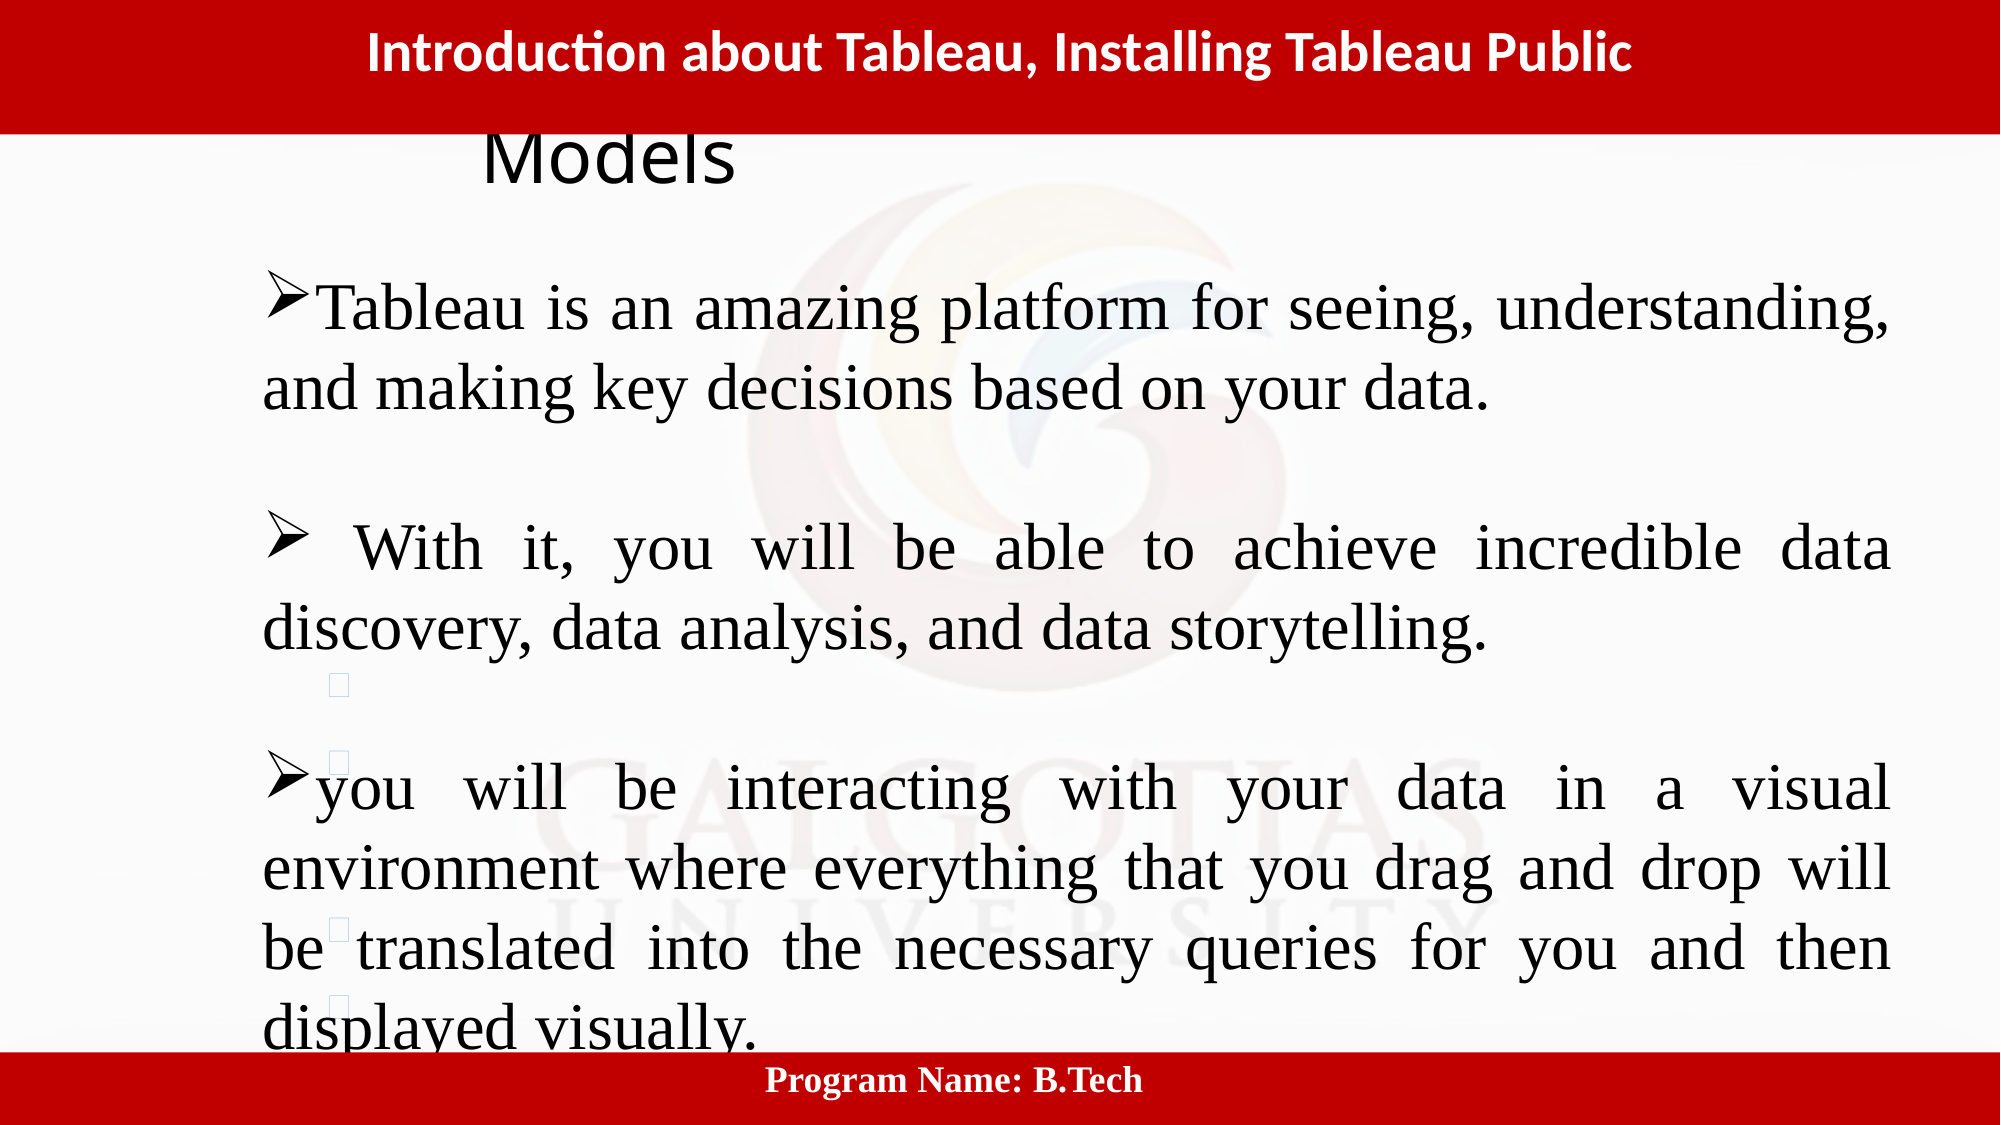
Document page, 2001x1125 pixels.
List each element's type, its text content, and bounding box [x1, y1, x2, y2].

title Software process and Process Models [477, 135, 1617, 203]
text_box Tableau is an amazing platform for seeing, understanding, and making key decisions based on your data. With it, you will be able to achieve incredible data discovery, data analysis, and data storytelling. you will be interacting with your data in a visual environment where everything that you drag and drop will be translated into the necessary queries for you and then displayed visually. [262, 260, 1895, 1052]
text_box Introduction about Tableau, Installing Tableau Public [0, 0, 2000, 135]
text_box Program Name: B.Tech [0, 1052, 2000, 1125]
